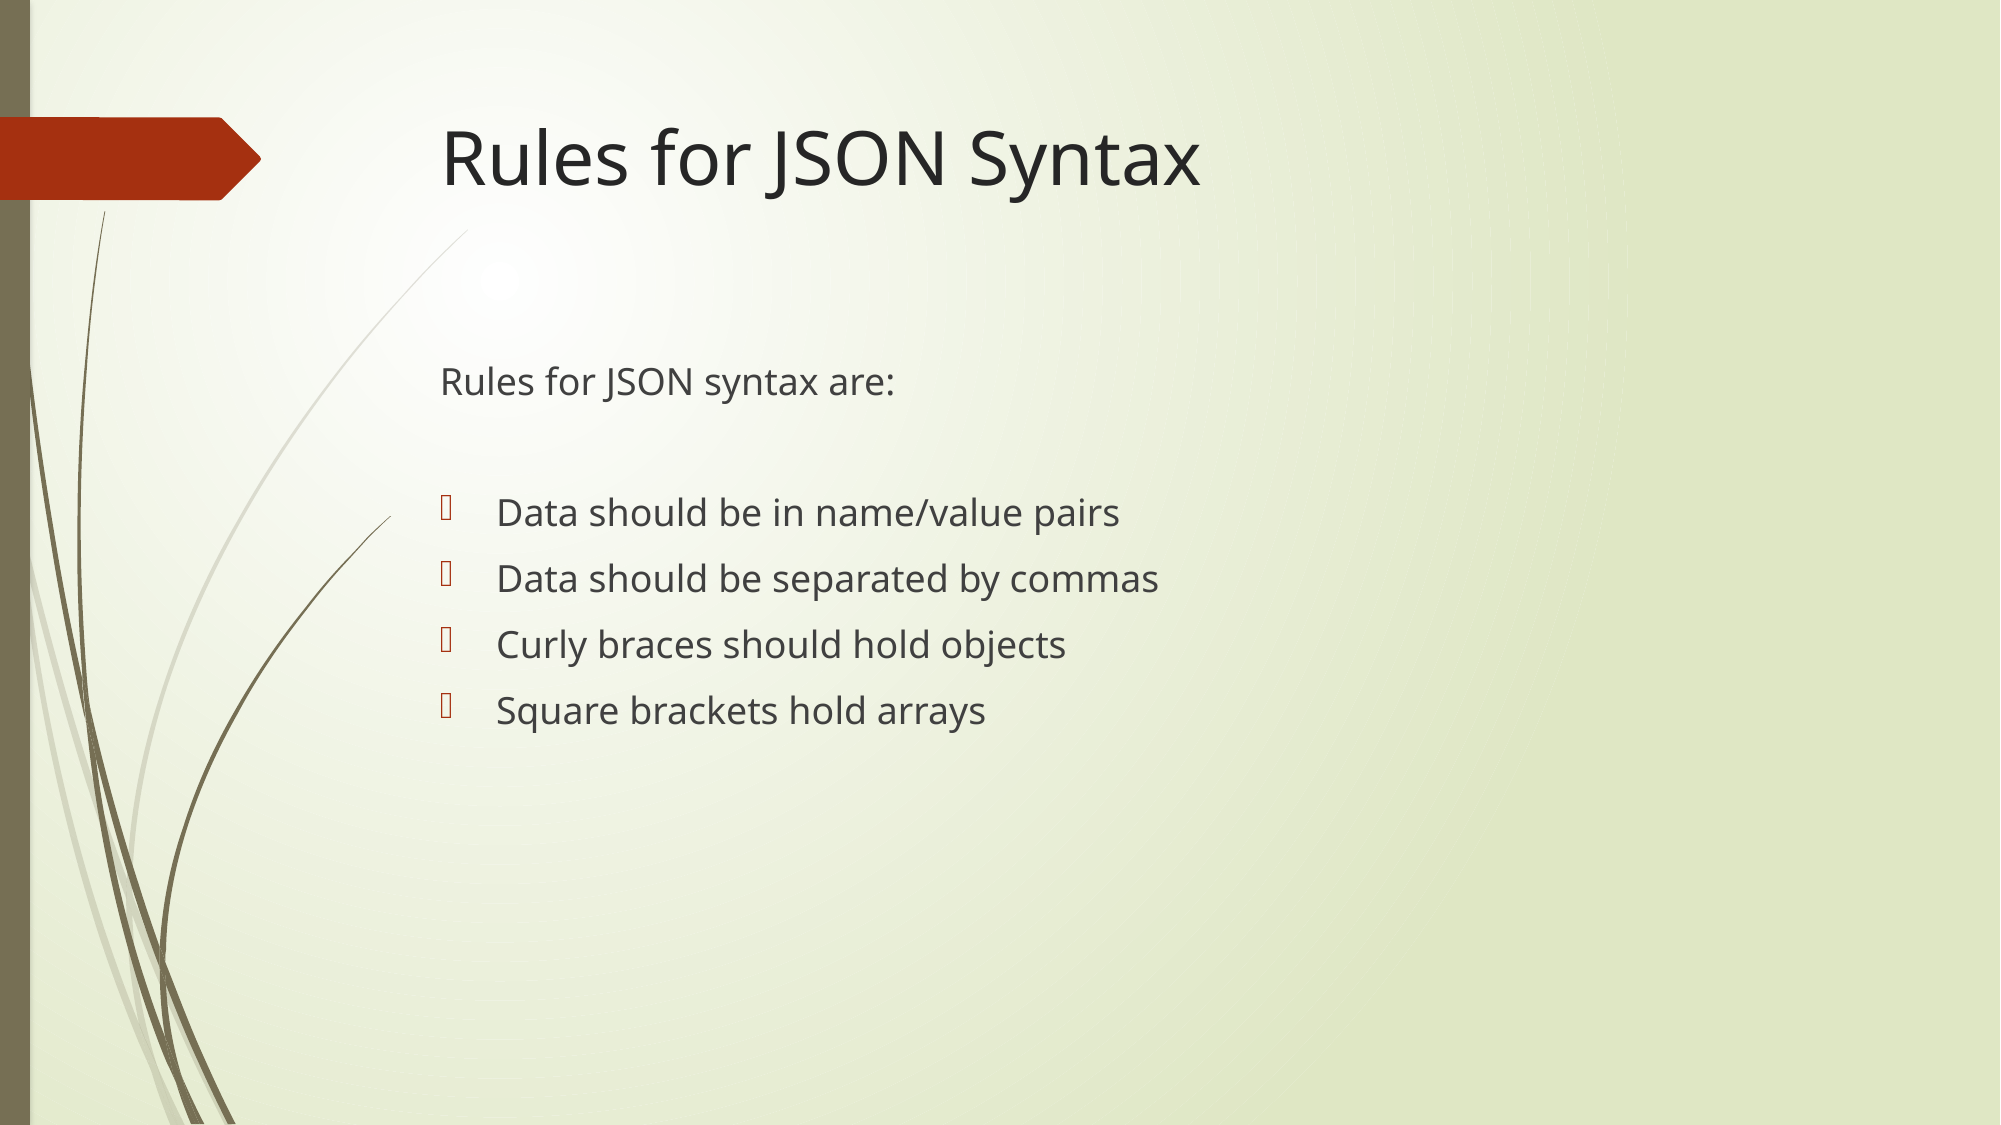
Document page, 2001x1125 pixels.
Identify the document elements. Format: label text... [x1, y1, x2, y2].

list Rules for JSON syntax are: Data should be in name/value pairs Data should be separated by commas Curly braces should hold objects Square brackets hold arrays [424, 350, 1888, 970]
title Rules for JSON Syntax [425, 102, 1888, 313]
